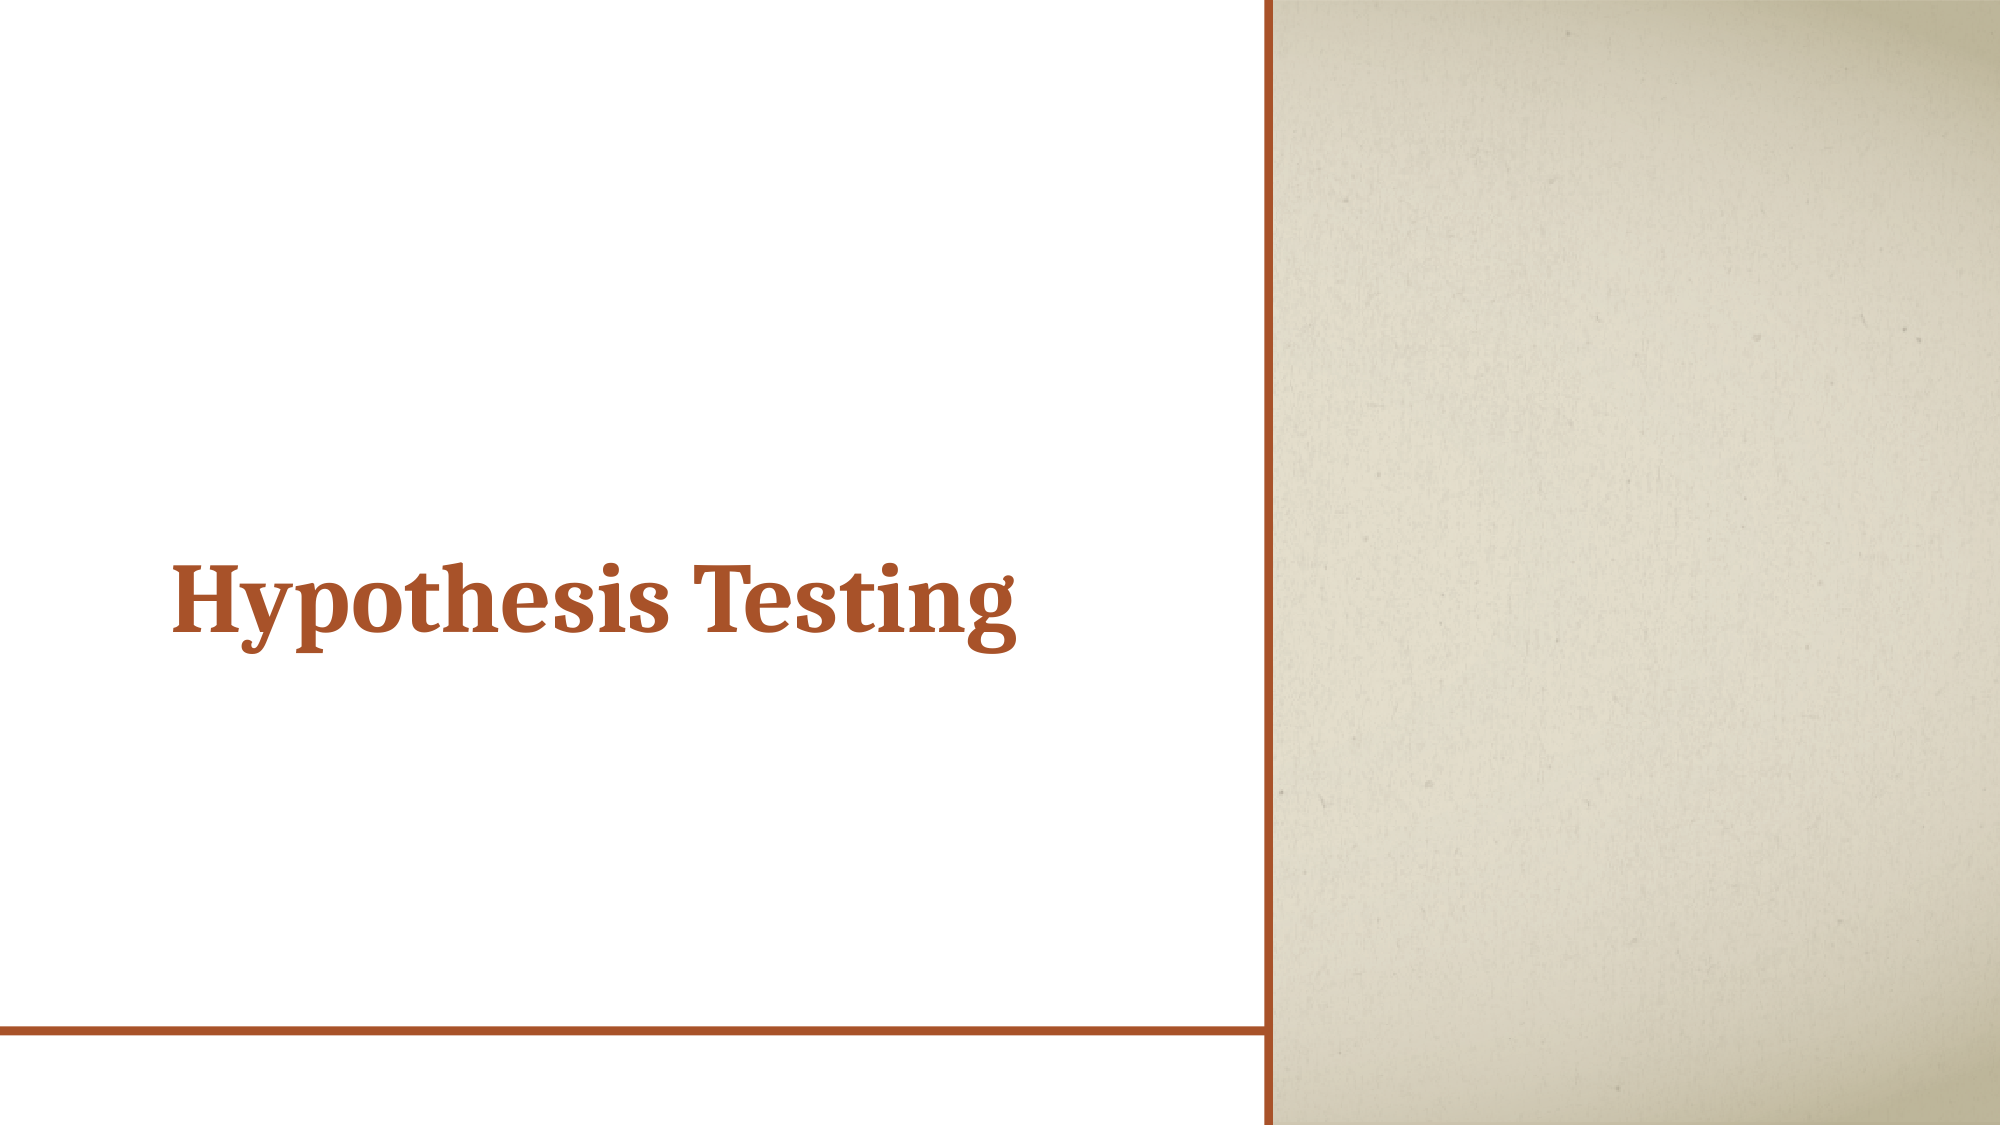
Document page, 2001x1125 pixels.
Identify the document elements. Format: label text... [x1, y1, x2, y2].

title Hypothesis Testing [154, 263, 1130, 938]
picture [1273, 0, 2000, 1125]
